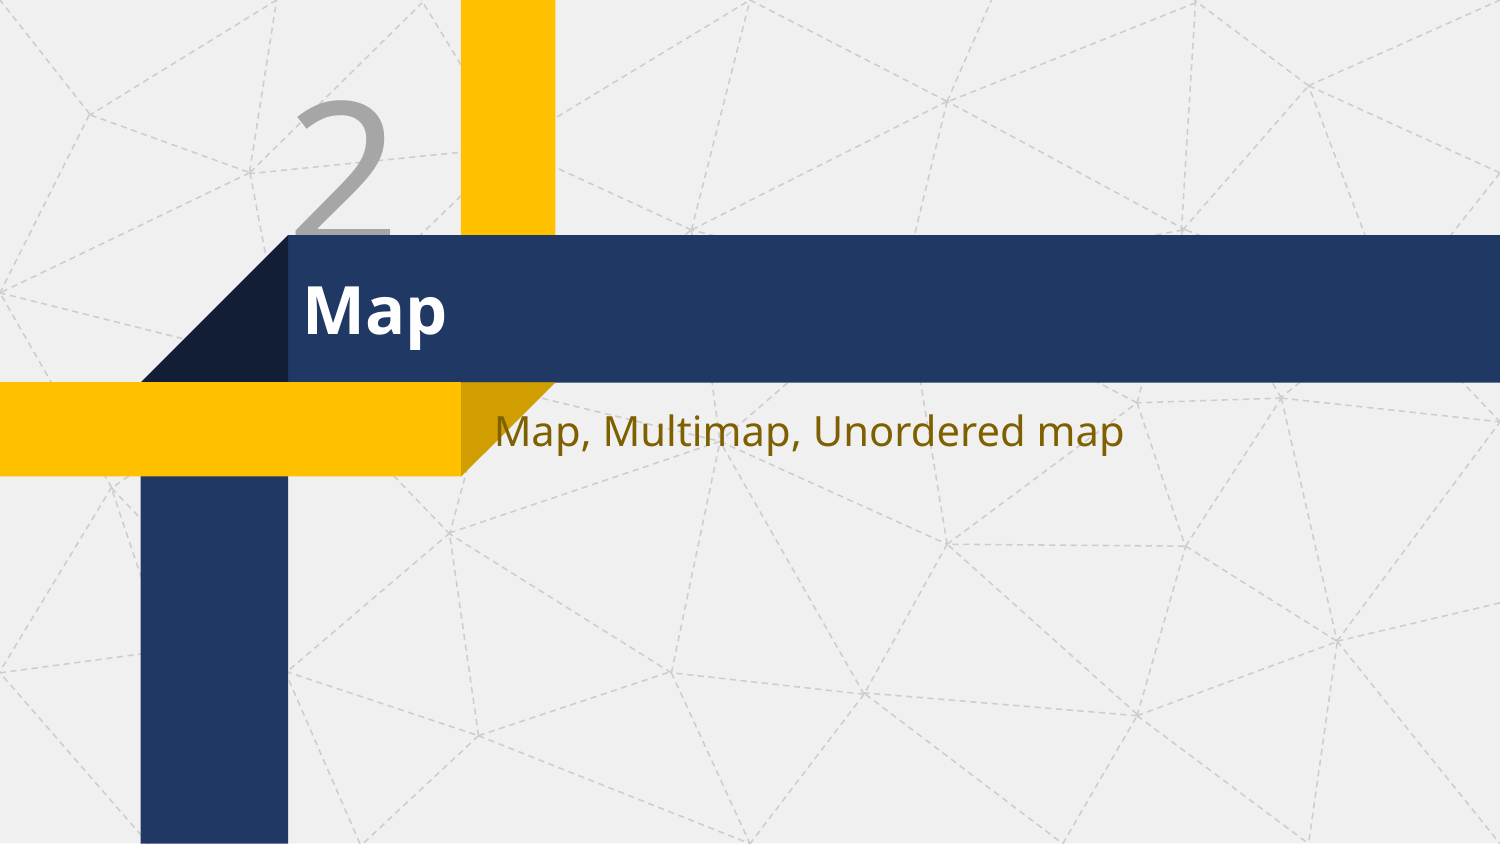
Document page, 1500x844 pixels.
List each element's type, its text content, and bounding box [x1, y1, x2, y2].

text_box [460, 0, 556, 234]
text_box 2 [271, 37, 472, 234]
text_box Map, Multimap, Unordered map [556, 397, 1197, 463]
text_box [140, 477, 289, 844]
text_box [140, 234, 1500, 383]
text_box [0, 381, 556, 477]
